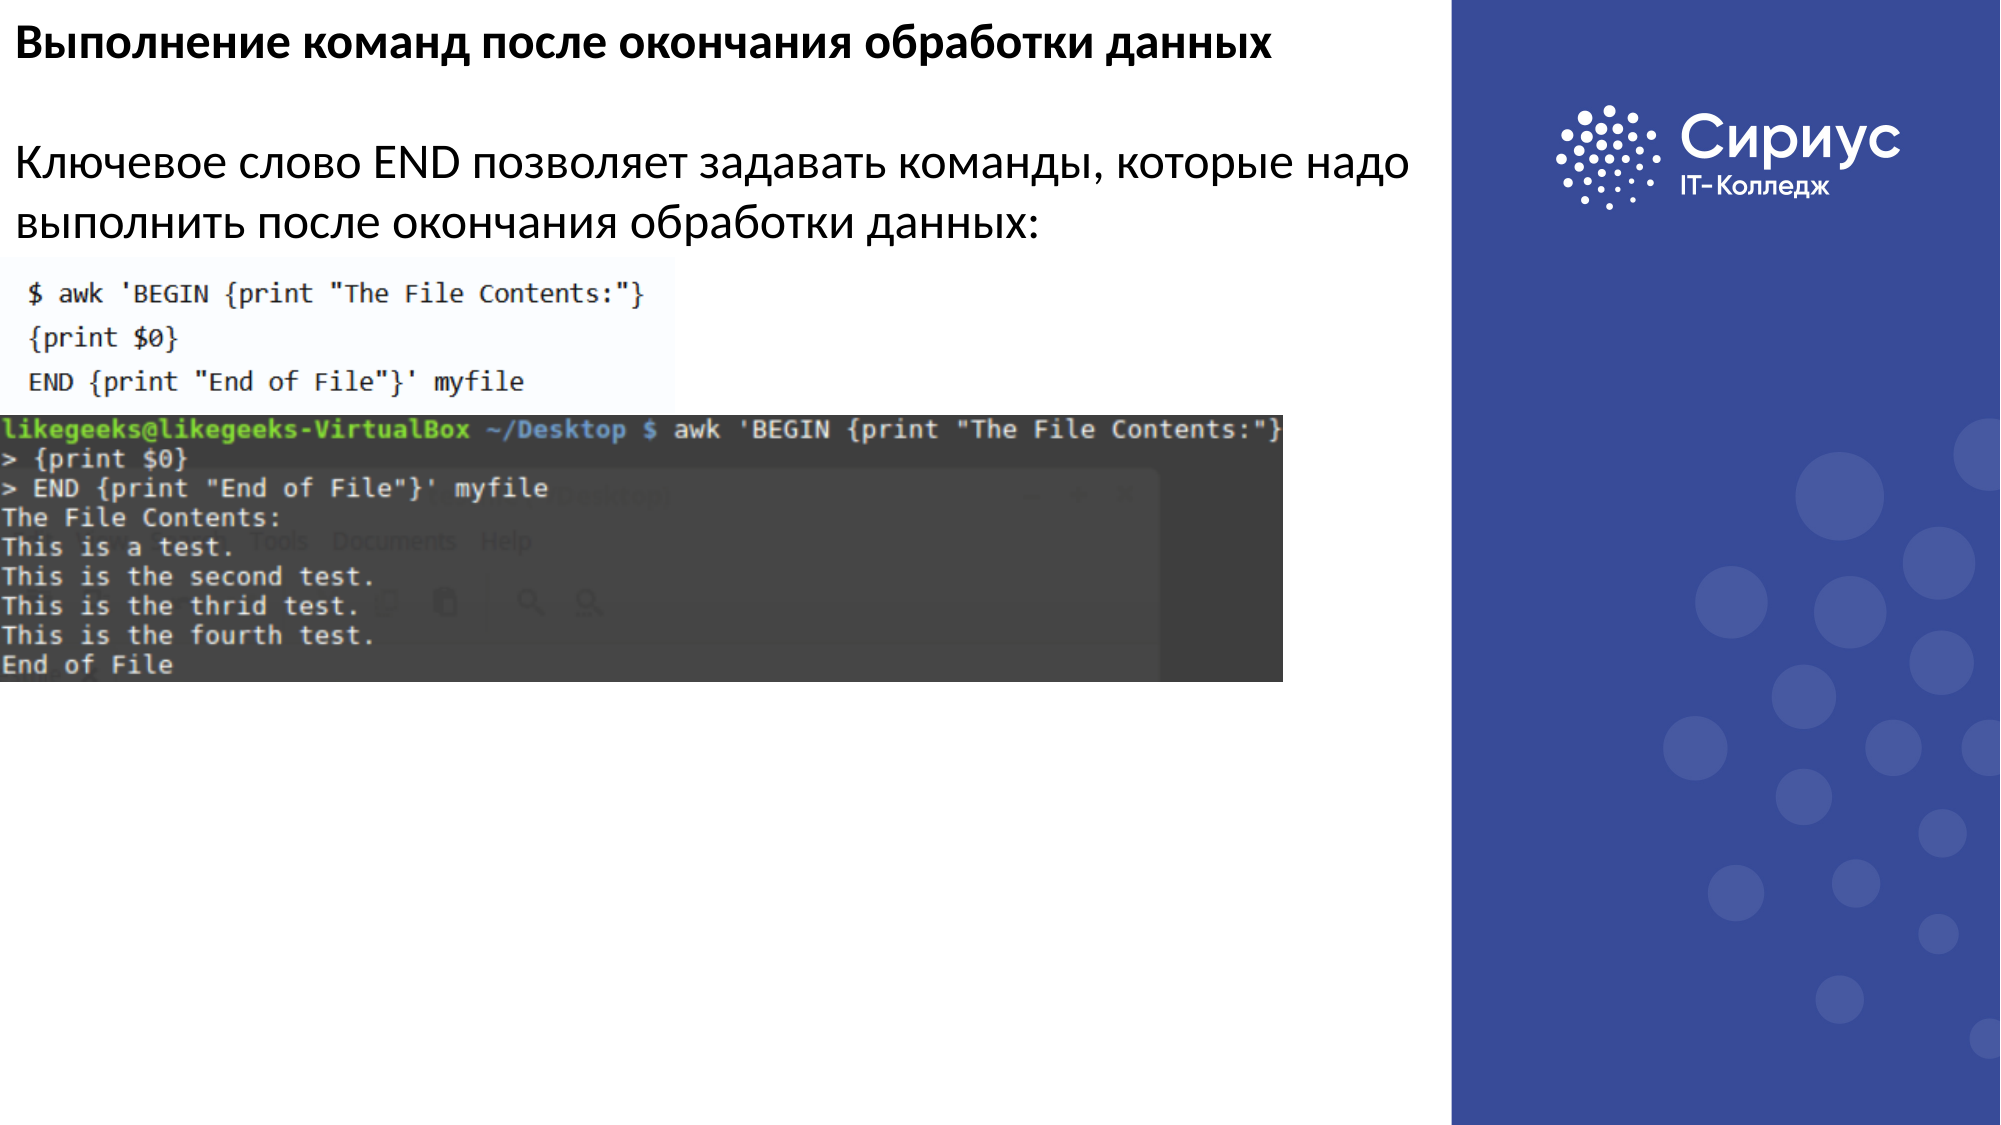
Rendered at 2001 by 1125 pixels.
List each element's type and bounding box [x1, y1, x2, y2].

list [0, 0, 2000, 1125]
picture [0, 257, 675, 413]
picture [0, 415, 1283, 682]
